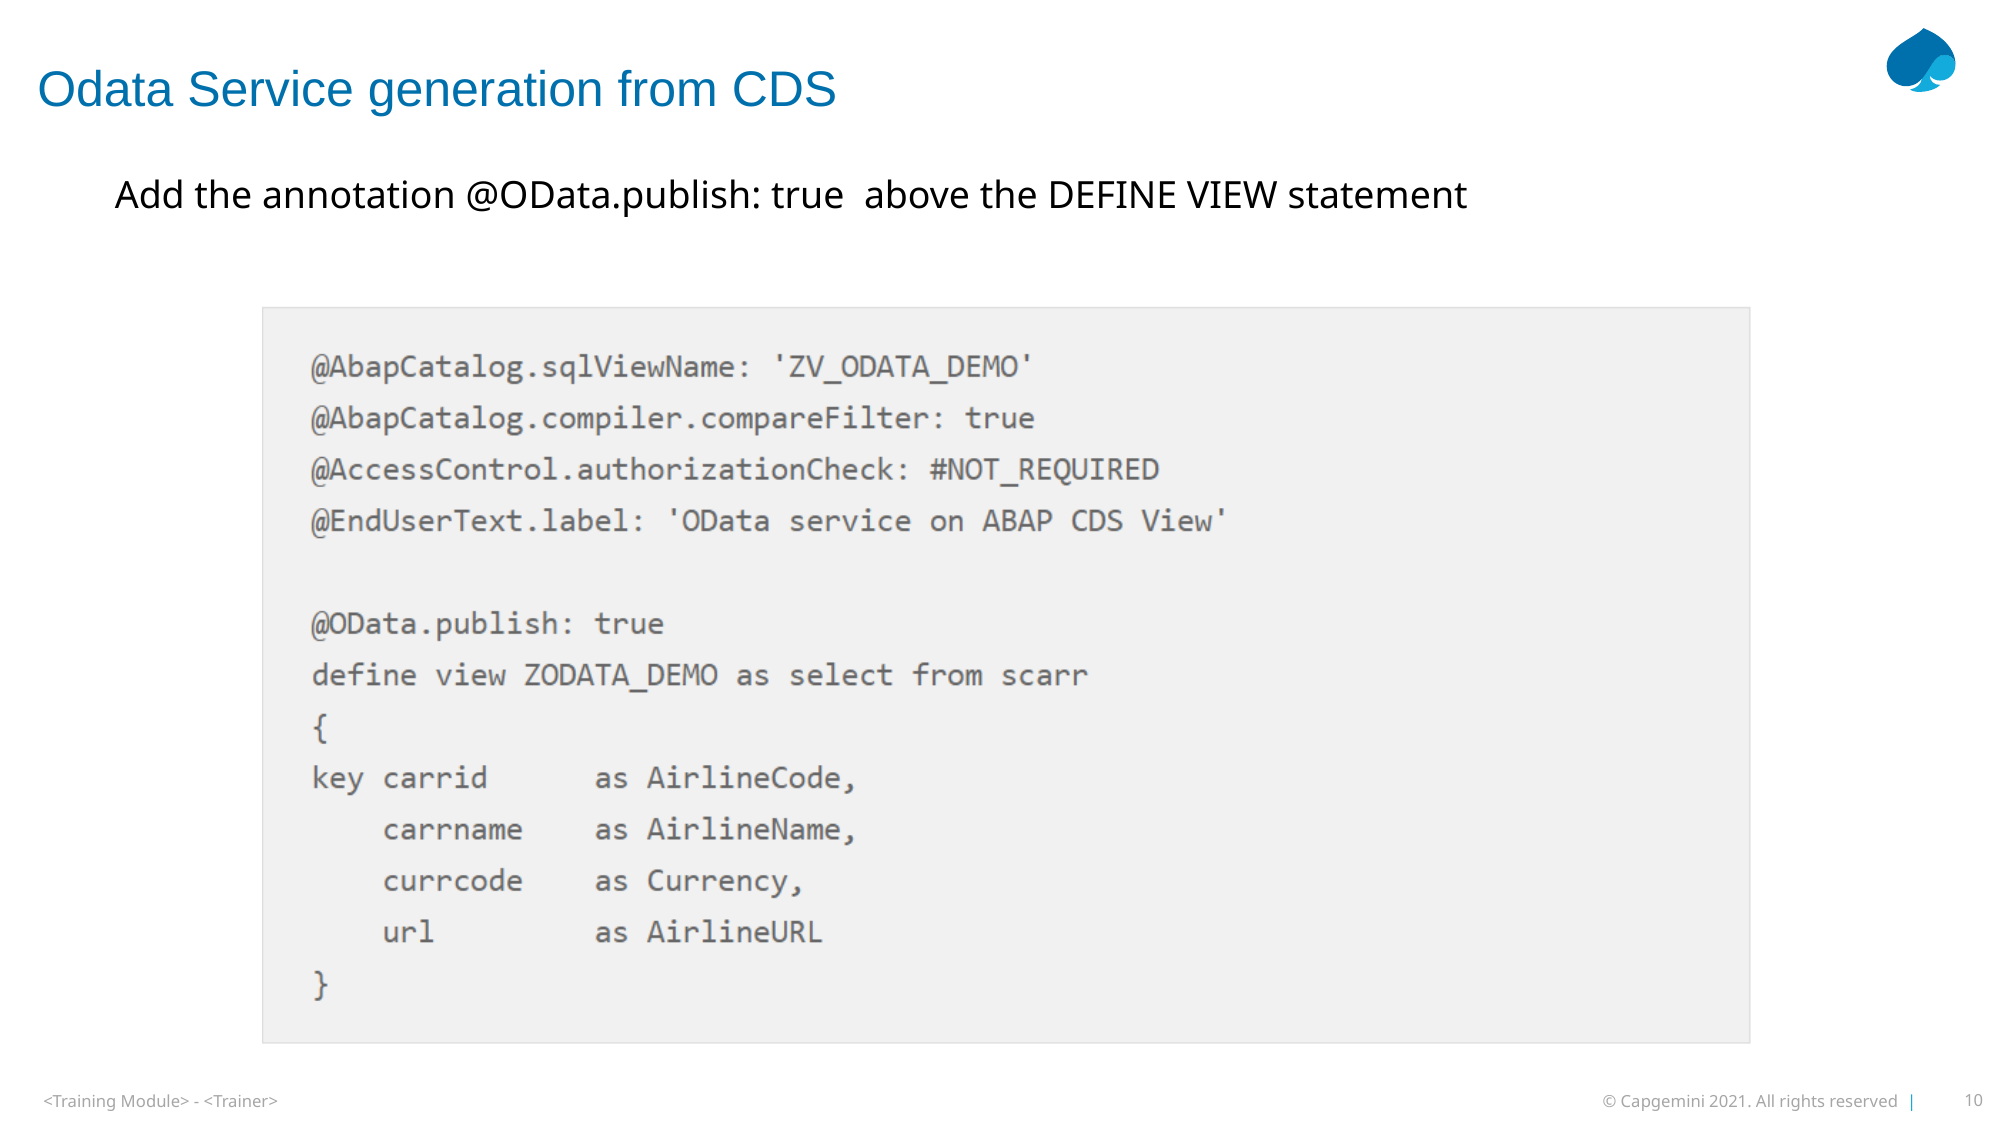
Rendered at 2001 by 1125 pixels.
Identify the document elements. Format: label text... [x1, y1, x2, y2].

picture [262, 300, 1755, 1051]
text_box [75, 162, 1863, 297]
text_box Add the annotation @OData.publish: true above the DEFINE VIEW statement [99, 163, 1725, 224]
title Odata Service generation from CDS [37, 0, 1863, 182]
